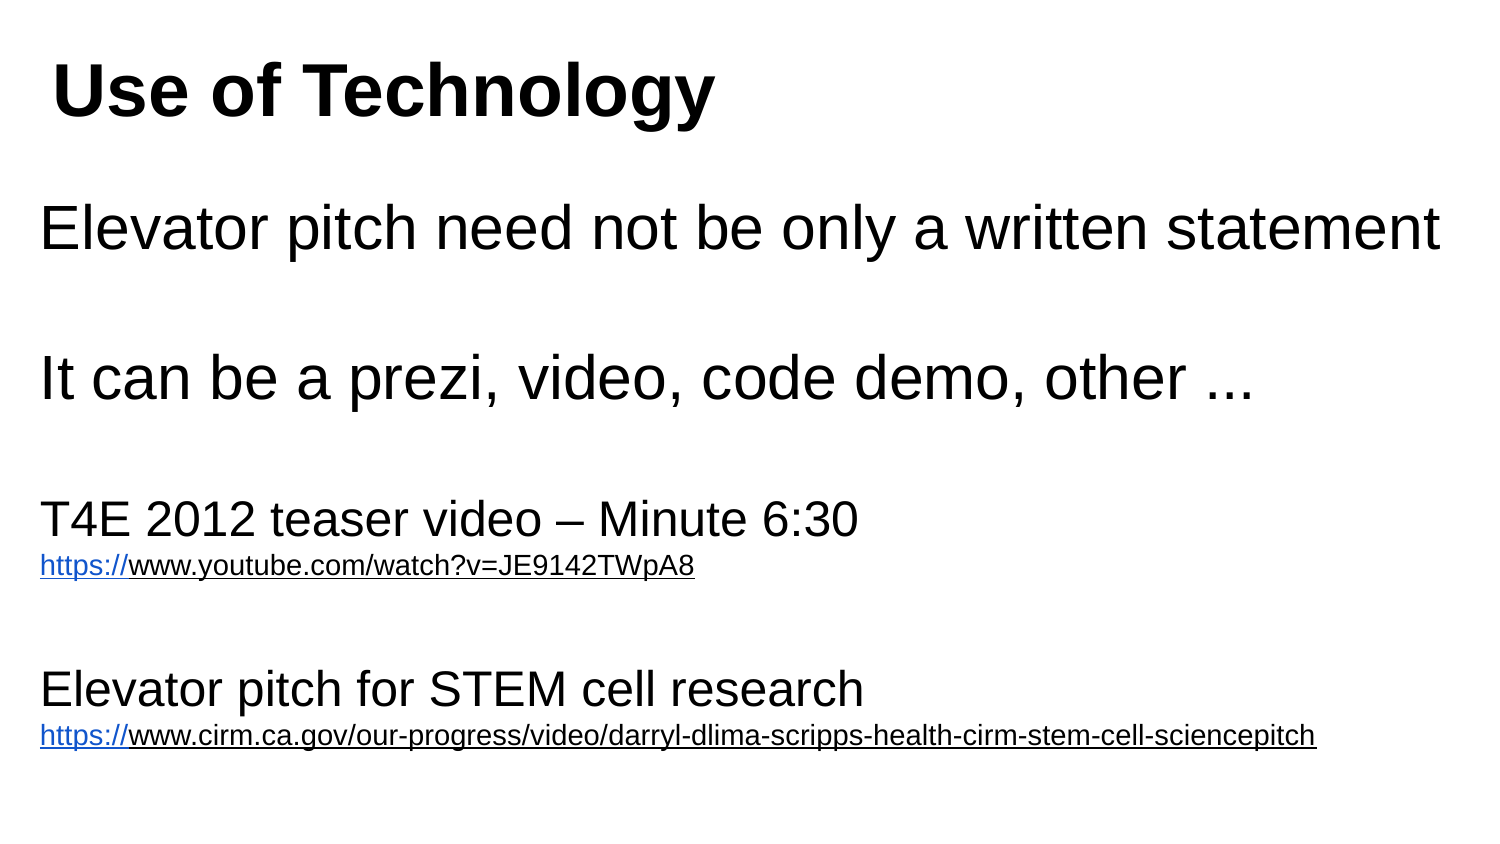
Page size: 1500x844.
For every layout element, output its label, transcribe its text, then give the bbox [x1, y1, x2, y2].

list Elevator pitch need not be only a written statement It can be a prezi, video, code demo, other ... T4E 2012 teaser video – Minute 6:30 https://www.youtube.com/watch?v=JE9142TWpA8 Elevator pitch for STEM cell research https://www.cirm.ca.gov/our-progress/video/darryl-dlima-scripps-health-cirm-stem-cell-sciencepitch [24, 171, 1488, 808]
title Use of Technology [37, 33, 1425, 147]
